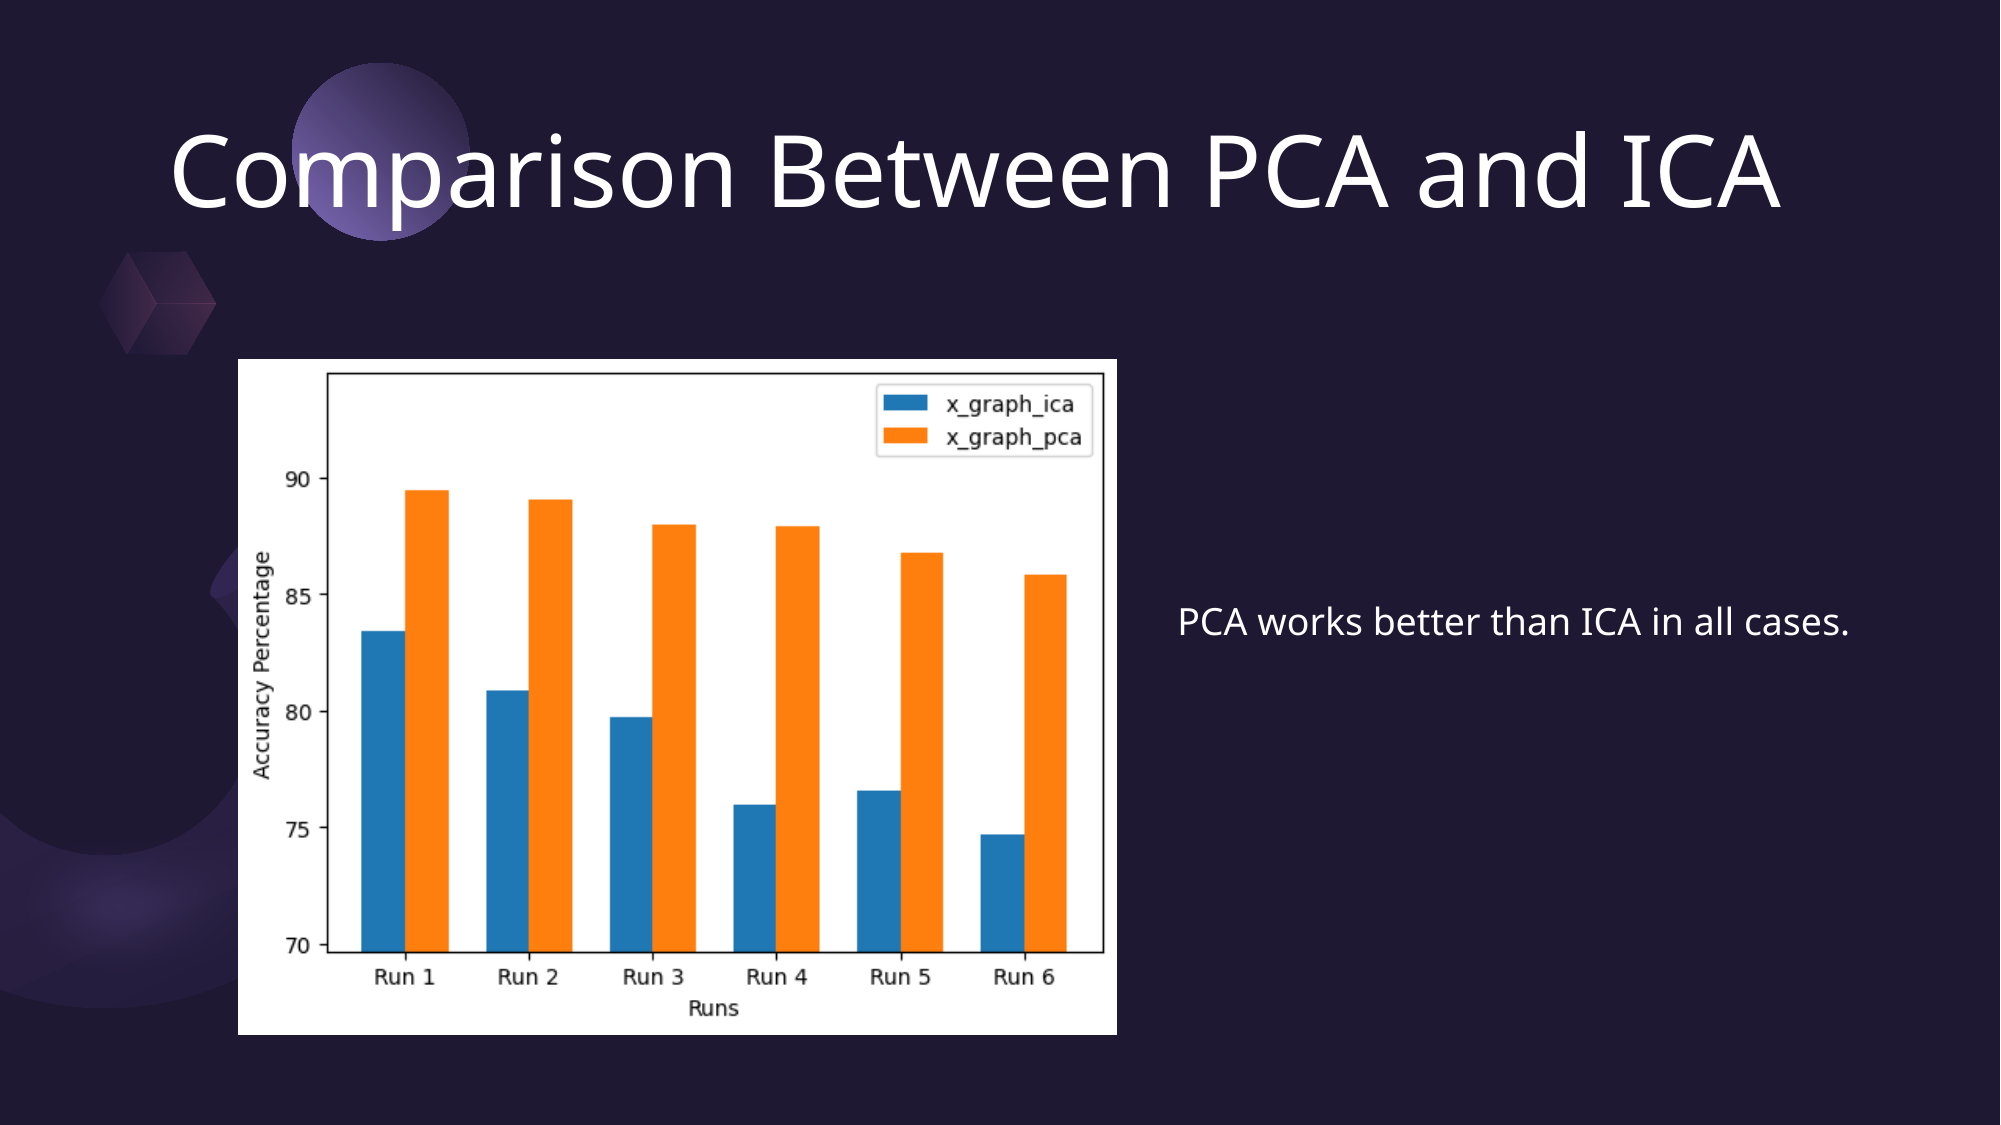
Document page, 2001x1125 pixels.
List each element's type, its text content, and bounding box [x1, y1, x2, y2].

text_box PCA works better than ICA in all cases. [1162, 590, 1925, 651]
title Comparison Between PCA and ICA [168, 90, 1832, 246]
picture [238, 359, 1117, 1035]
